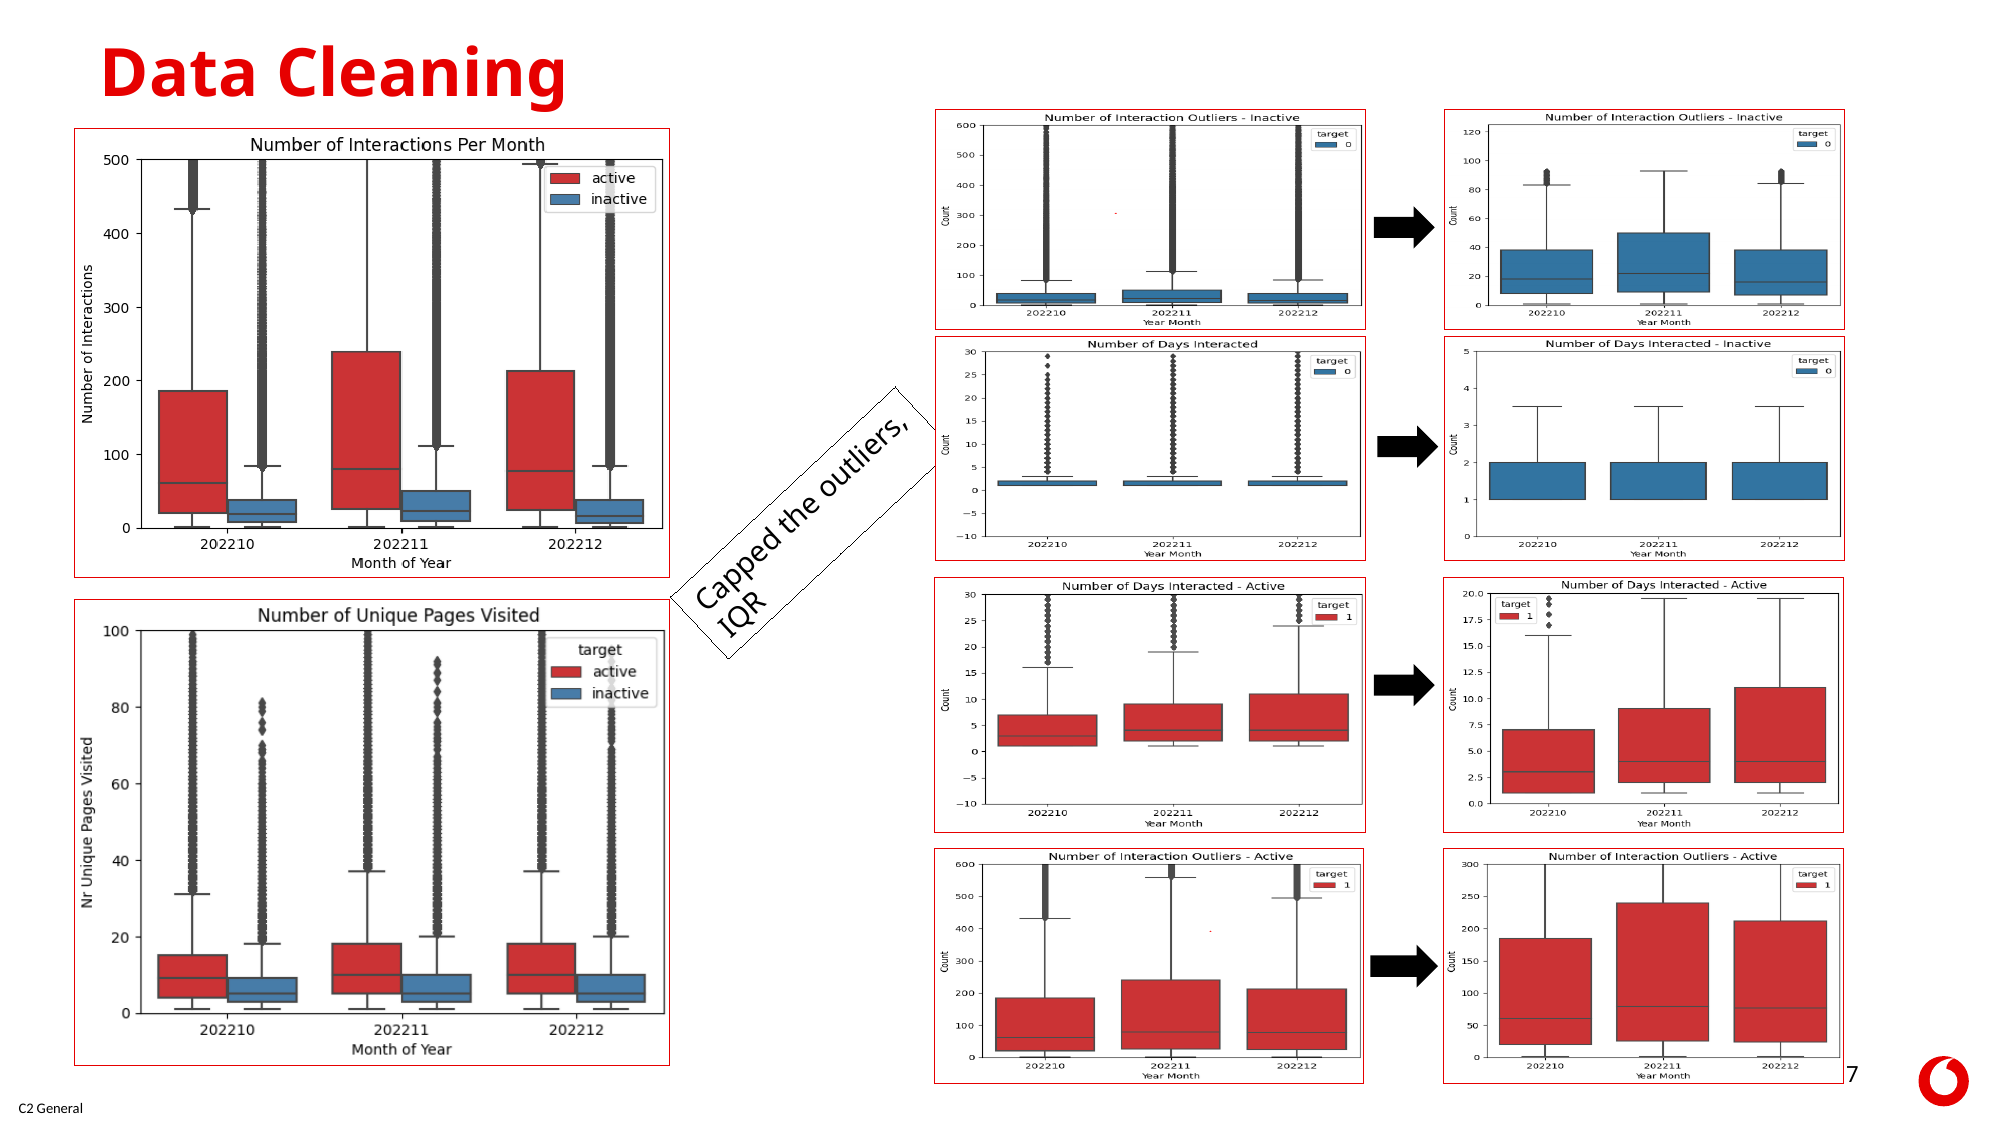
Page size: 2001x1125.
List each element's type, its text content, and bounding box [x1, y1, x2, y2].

picture [74, 598, 670, 1066]
picture [1442, 576, 1844, 833]
text_box [1368, 942, 1437, 990]
picture [74, 127, 670, 578]
text_box [1375, 423, 1439, 470]
text_box Capped the outliers, IQR [670, 386, 930, 659]
title Data Cleaning [99, 45, 1809, 104]
picture [1444, 109, 1845, 331]
picture [935, 335, 1366, 562]
picture [934, 576, 1366, 833]
picture [1442, 848, 1844, 1084]
picture [934, 848, 1365, 1084]
text_box [1371, 204, 1437, 251]
slide_number 7 [1783, 1038, 1874, 1099]
text_box [1371, 662, 1437, 709]
picture [1444, 335, 1845, 562]
picture [935, 109, 1366, 331]
